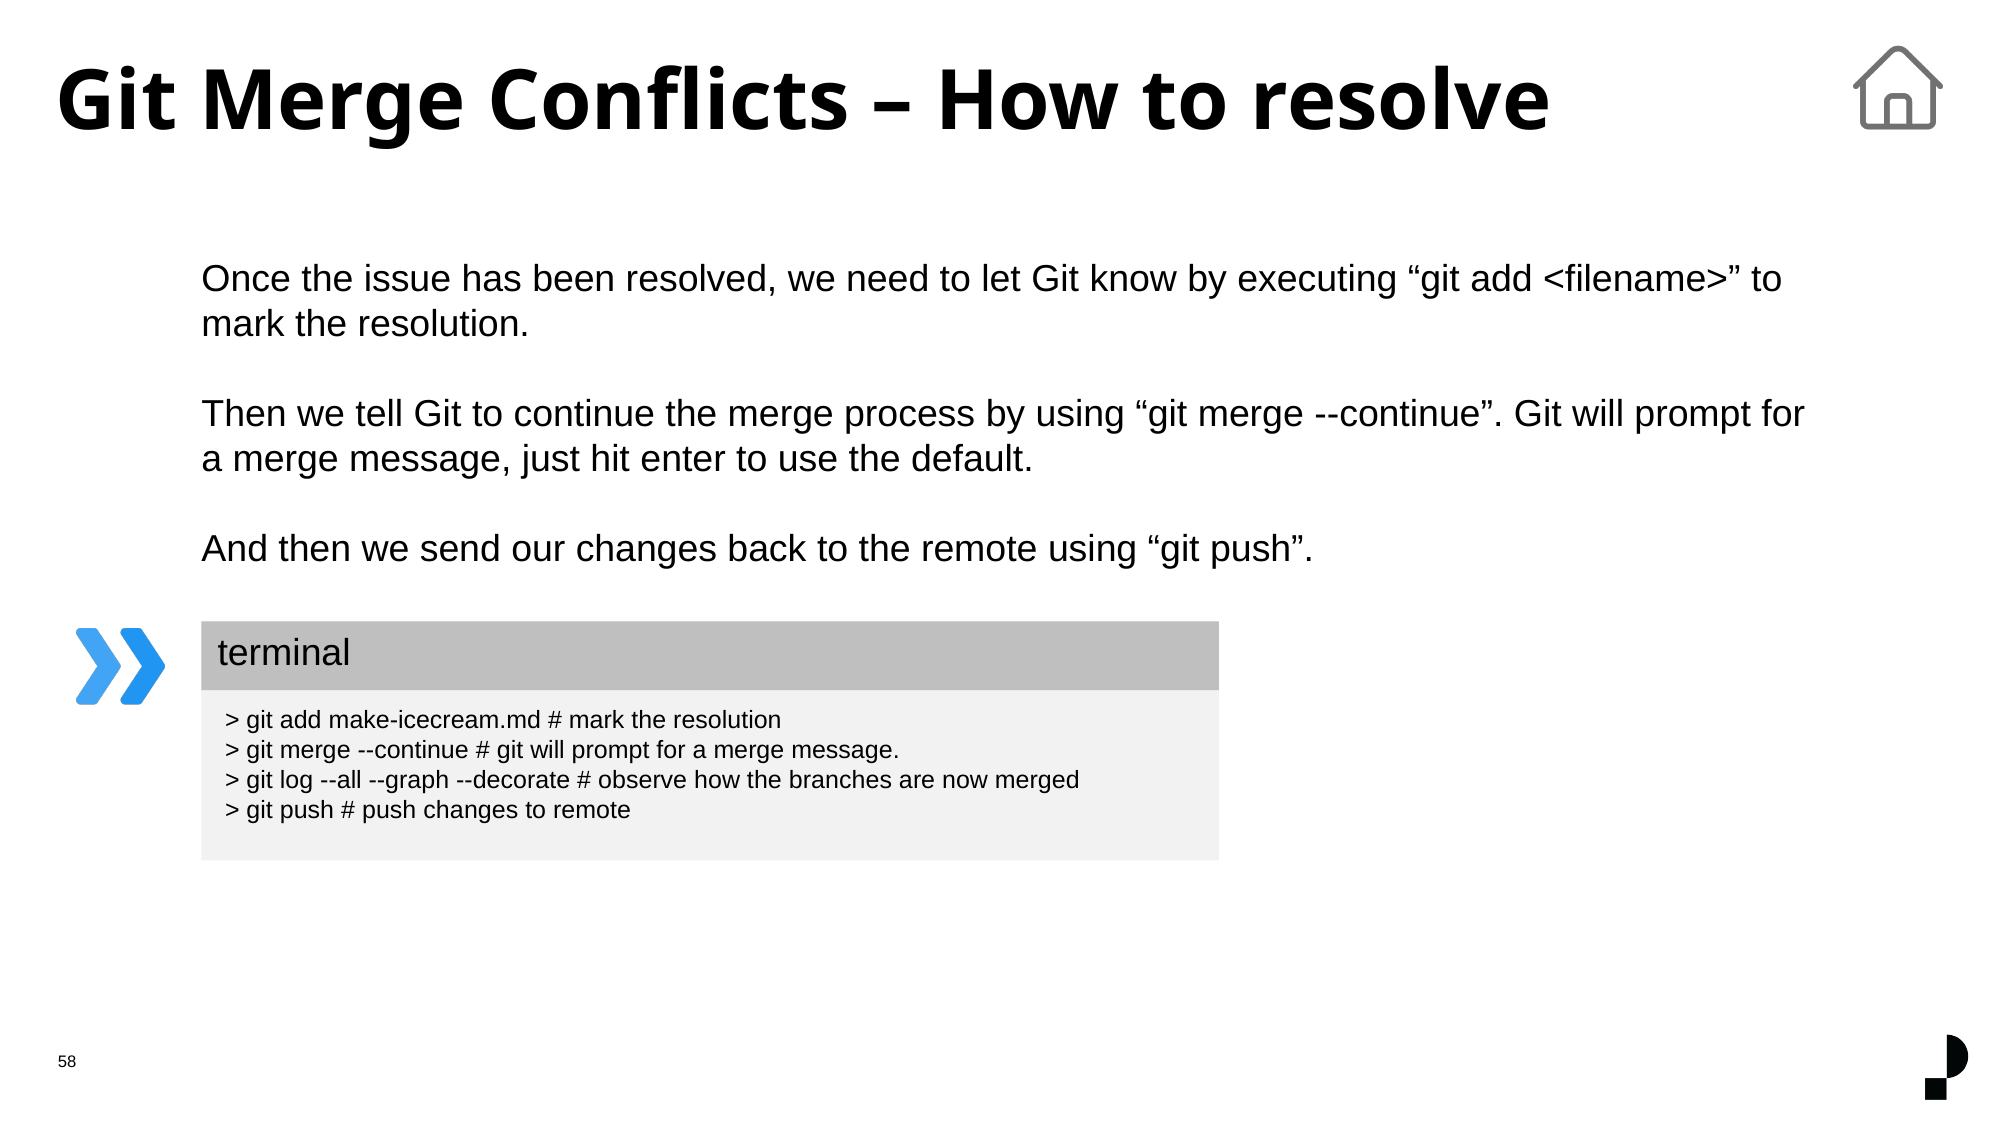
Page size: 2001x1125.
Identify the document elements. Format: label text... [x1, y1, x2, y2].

list Git Merge Conflicts – How to resolve [55, 57, 1943, 149]
picture [76, 621, 165, 711]
text_box Once the issue has been resolved, we need to let Git know by executing “git add <filename>” to mark the resolution. Then we tell Git to continue the merge process by using “git merge --continue”. Git will prompt for a merge message, just hit enter to use the default. And then we send our changes back to the remote using “git push”. [201, 254, 1825, 570]
picture [1920, 1028, 1972, 1106]
slide_number 58 [56, 1050, 77, 1071]
picture [1853, 43, 1943, 132]
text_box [201, 621, 1219, 861]
